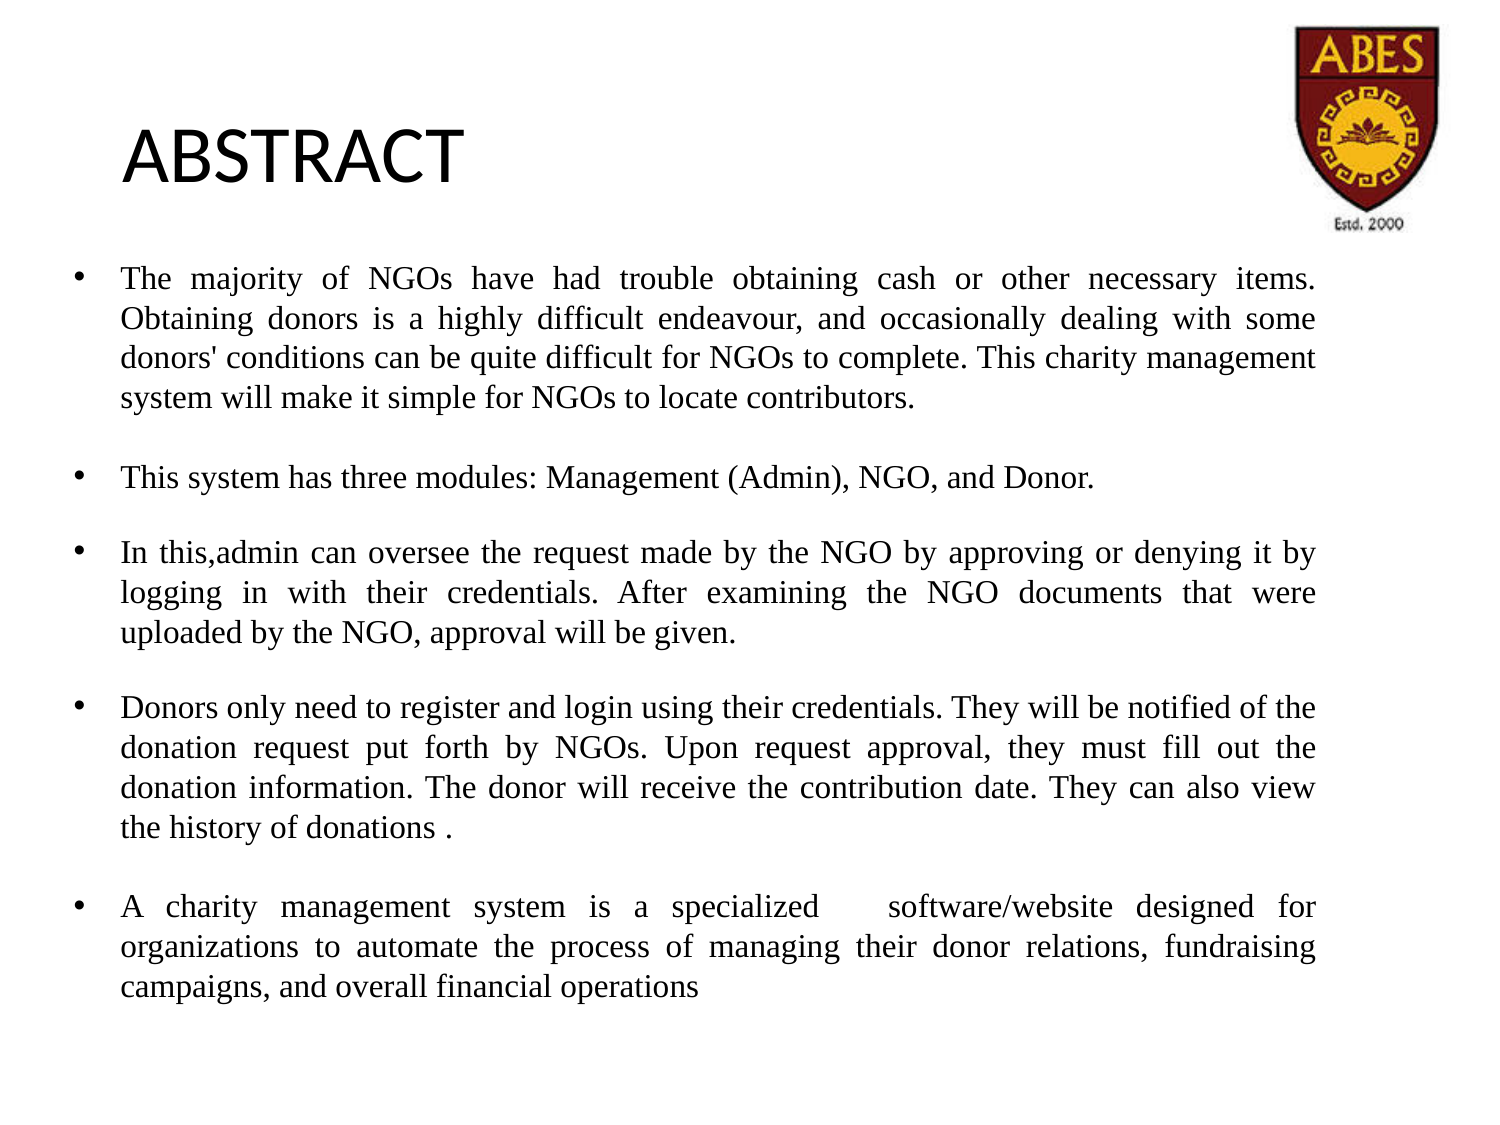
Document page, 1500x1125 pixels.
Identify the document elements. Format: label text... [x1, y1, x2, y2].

text_box The majority of NGOs have had trouble obtaining cash or other necessary items. Obtaining donors is a highly difficult endeavour, and occasionally dealing with some donors' conditions can be quite difficult for NGOs to complete. This charity management system will make it simple for NGOs to locate contributors. This system has three modules: Management (Admin), NGO, and Donor. In this,admin can oversee the request made by the NGO by approving or denying it by logging in with their credentials. After examining the NGO documents that were uploaded by the NGO, approval will be given. Donors only need to register and login using their credentials. They will be notified of the donation request put forth by NGOs. Upon request approval, they must fill out the donation information. The donor will receive the contribution date. They can also view the history of donations . A charity management system is a specialized software/website designed for organizations to automate the process of managing their donor relations, fundraising campaigns, and overall financial operations [58, 374, 1334, 1011]
title ABSTRACT [107, 92, 1257, 233]
picture [1262, 24, 1471, 234]
text_box [124, 350, 1400, 913]
